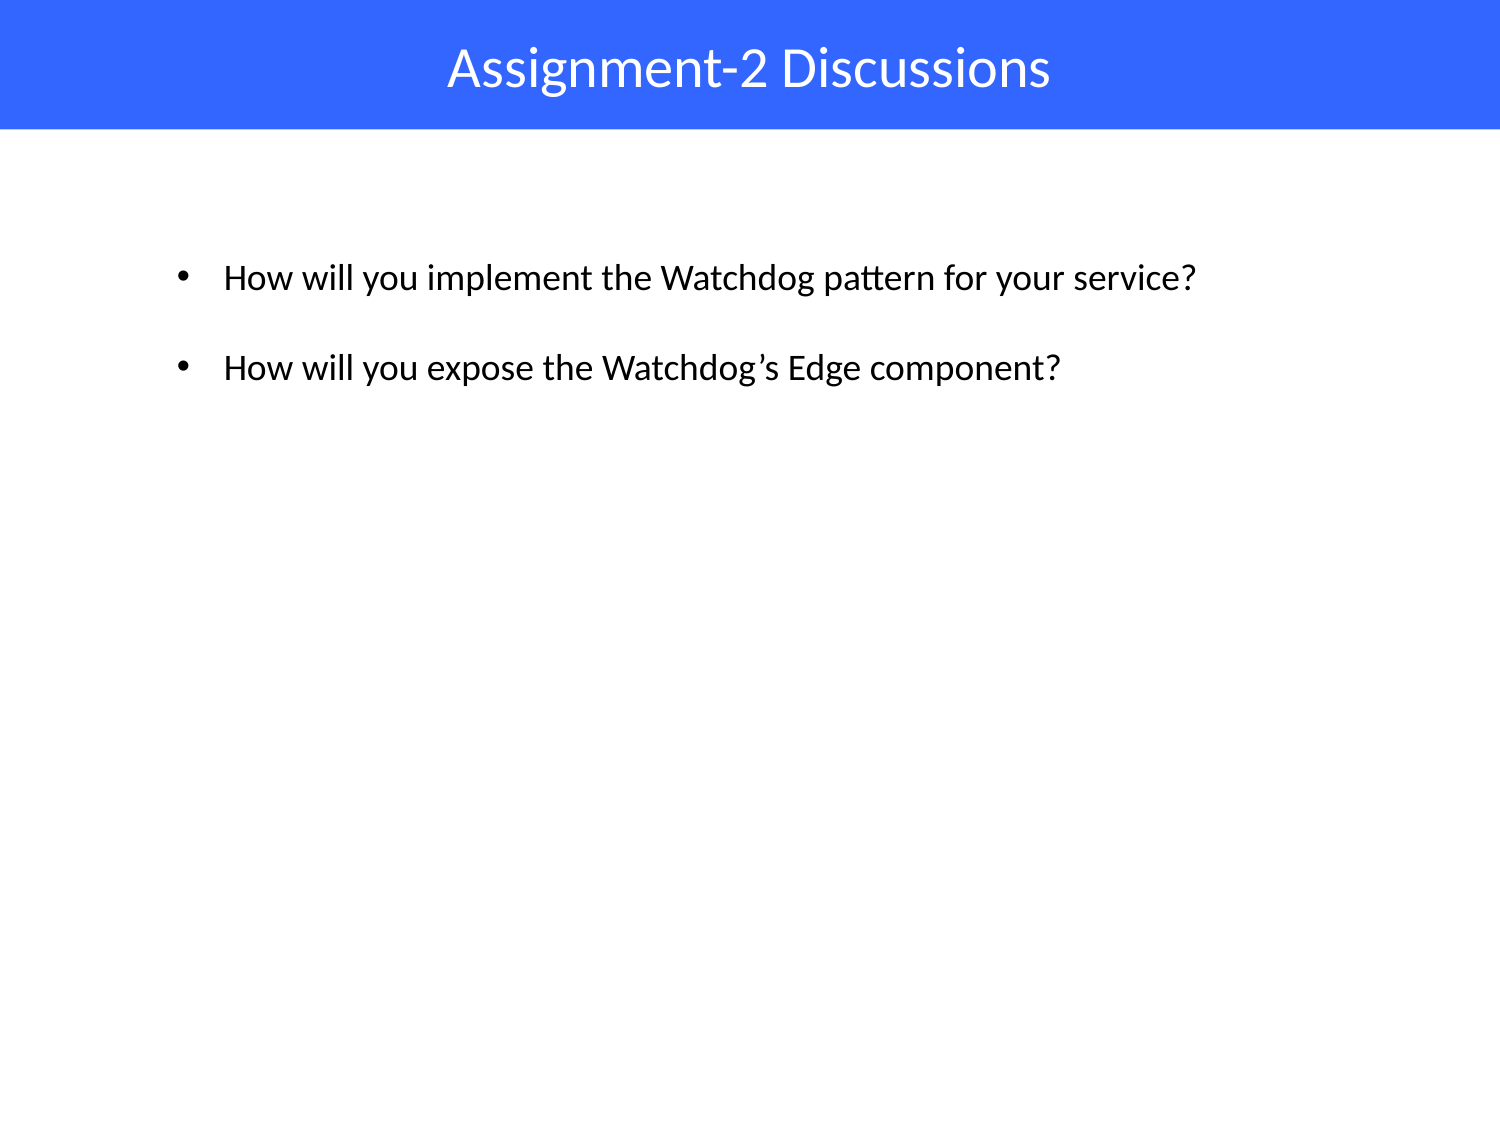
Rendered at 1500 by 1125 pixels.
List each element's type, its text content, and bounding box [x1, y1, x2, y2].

title Assignment-2 Discussions [0, 0, 1500, 130]
text_box How will you implement the Watchdog pattern for your service? How will you expose the Watchdog’s Edge component? [162, 245, 1214, 396]
